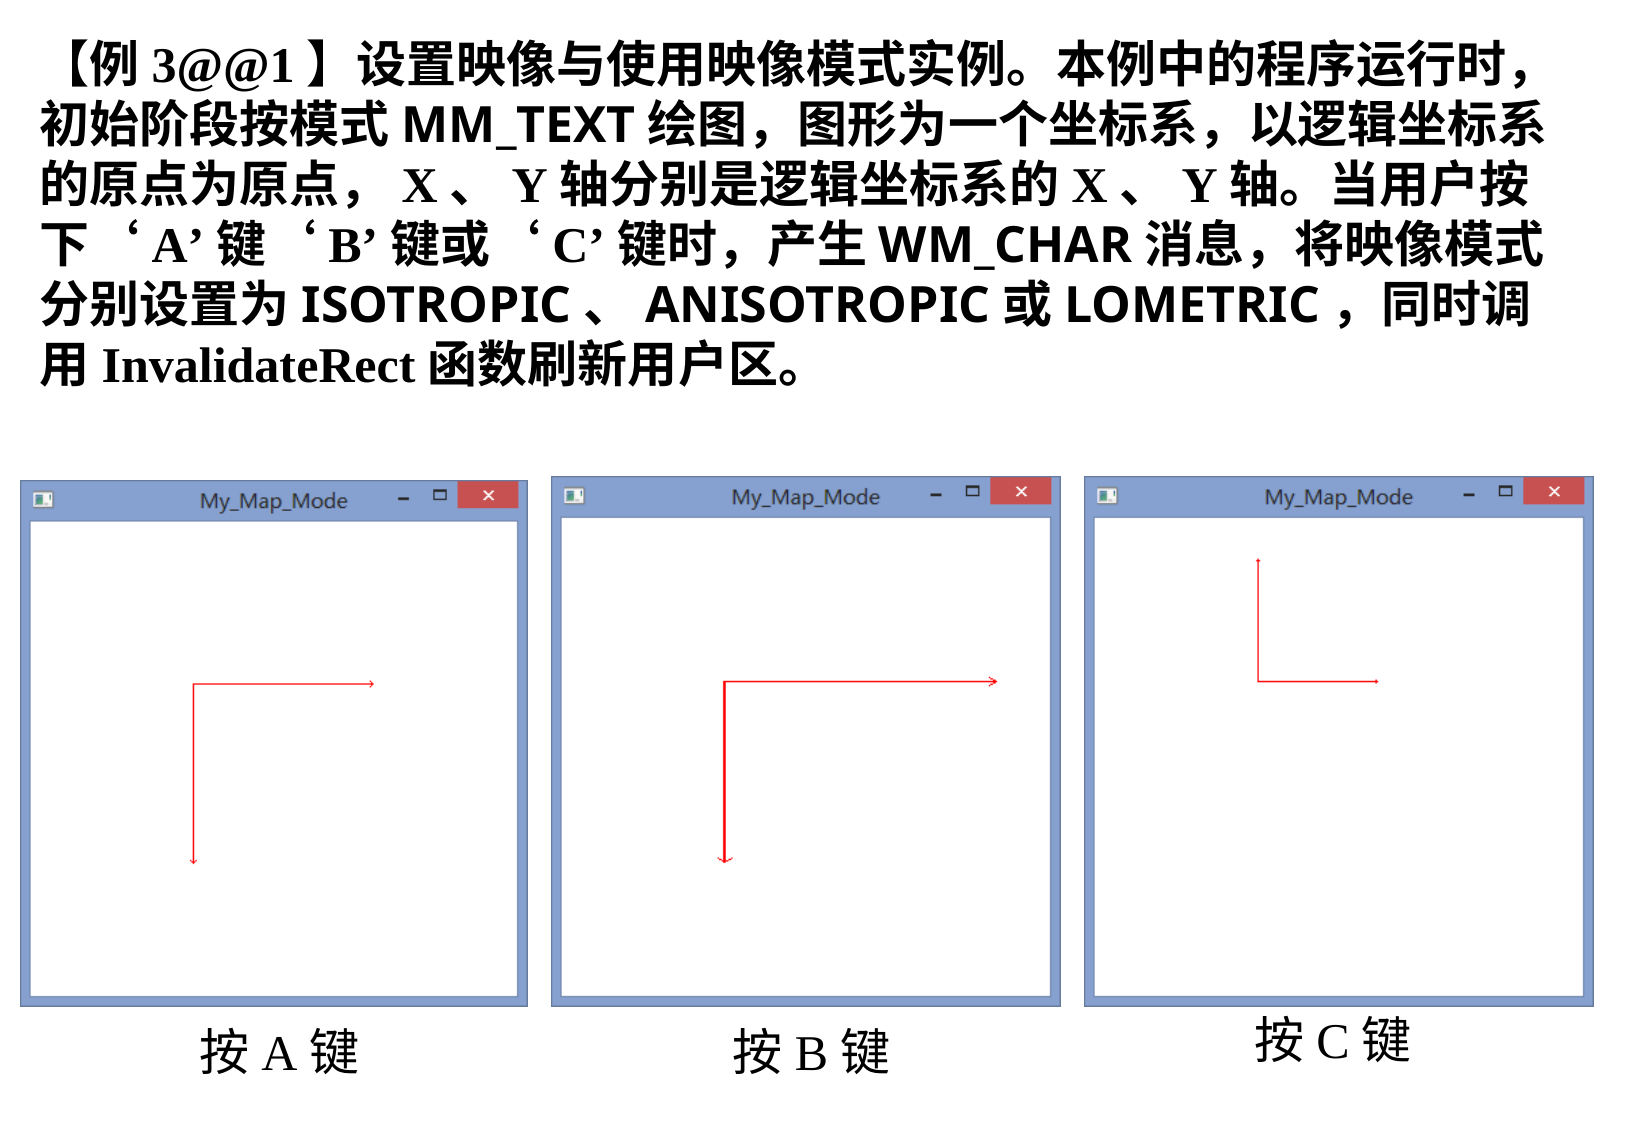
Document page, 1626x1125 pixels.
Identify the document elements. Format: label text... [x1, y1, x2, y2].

text_box 【例3@@1】设置映像与使用映像模式实例。本例中的程序运行时，初始阶段按模式MM_TEXT绘图，图形为一个坐标系，以逻辑坐标系的原点为原点，X、Y轴分别是逻辑坐标系的X、Y轴。当用户按下‘A’键‘B’键或‘C’键时，产生WM_CHAR消息，将映像模式分别设置为ISOTROPIC、ANISOTROPIC或LOMETRIC，同时调用InvalidateRect函数刷新用户区。 [24, 24, 1588, 400]
picture [1084, 476, 1594, 1007]
text_box 按C键 [1239, 1012, 1427, 1076]
text_box 按A键 [184, 1024, 374, 1088]
text_box 按B键 [718, 1024, 905, 1088]
picture [20, 480, 528, 1007]
picture [550, 476, 1061, 1007]
